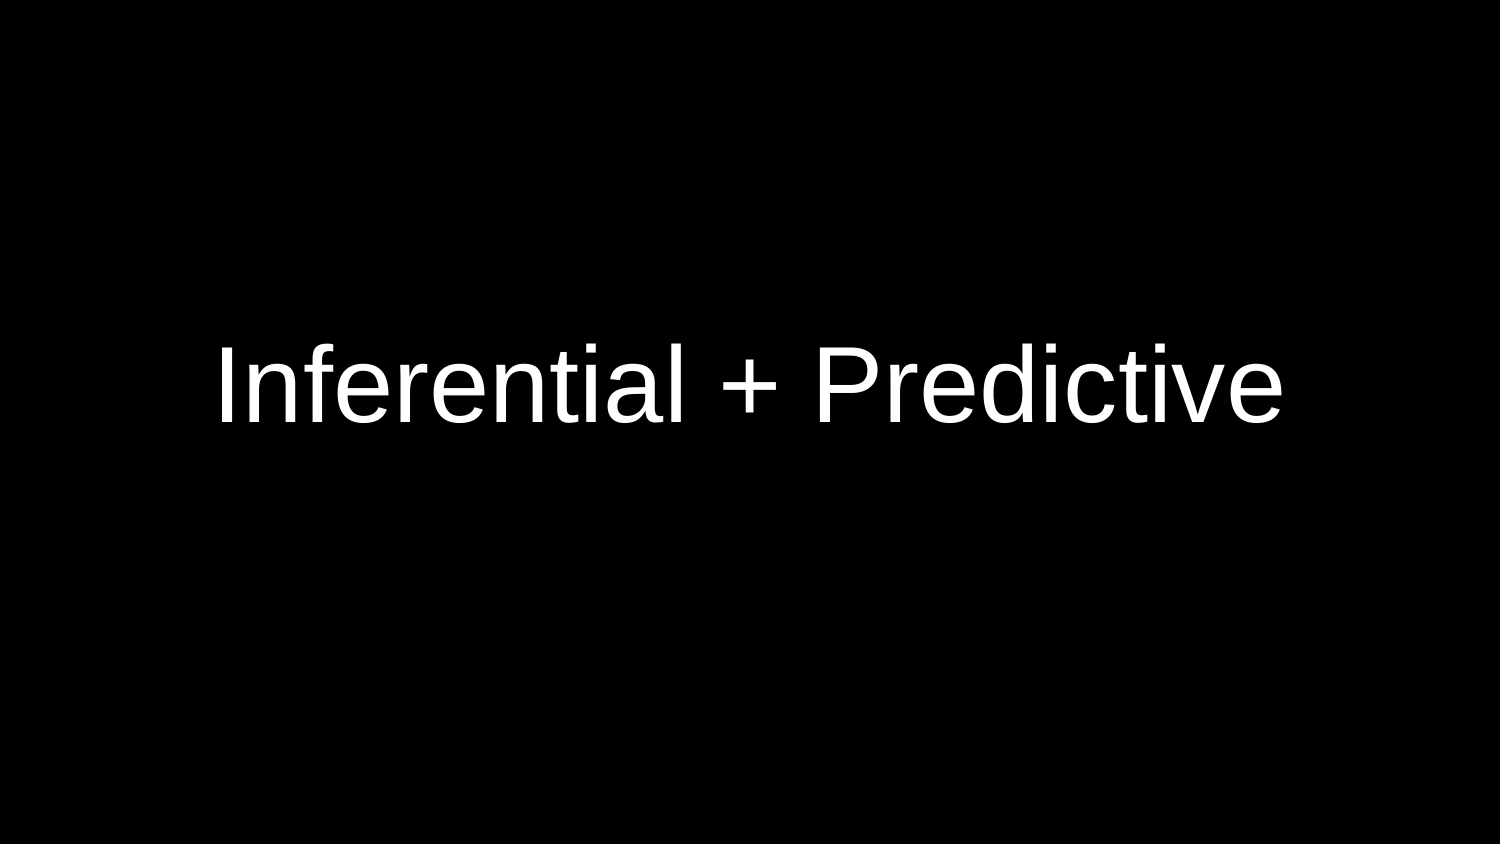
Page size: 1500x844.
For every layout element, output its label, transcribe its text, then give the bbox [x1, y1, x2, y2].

title Inferential + Predictive [51, 122, 1449, 459]
